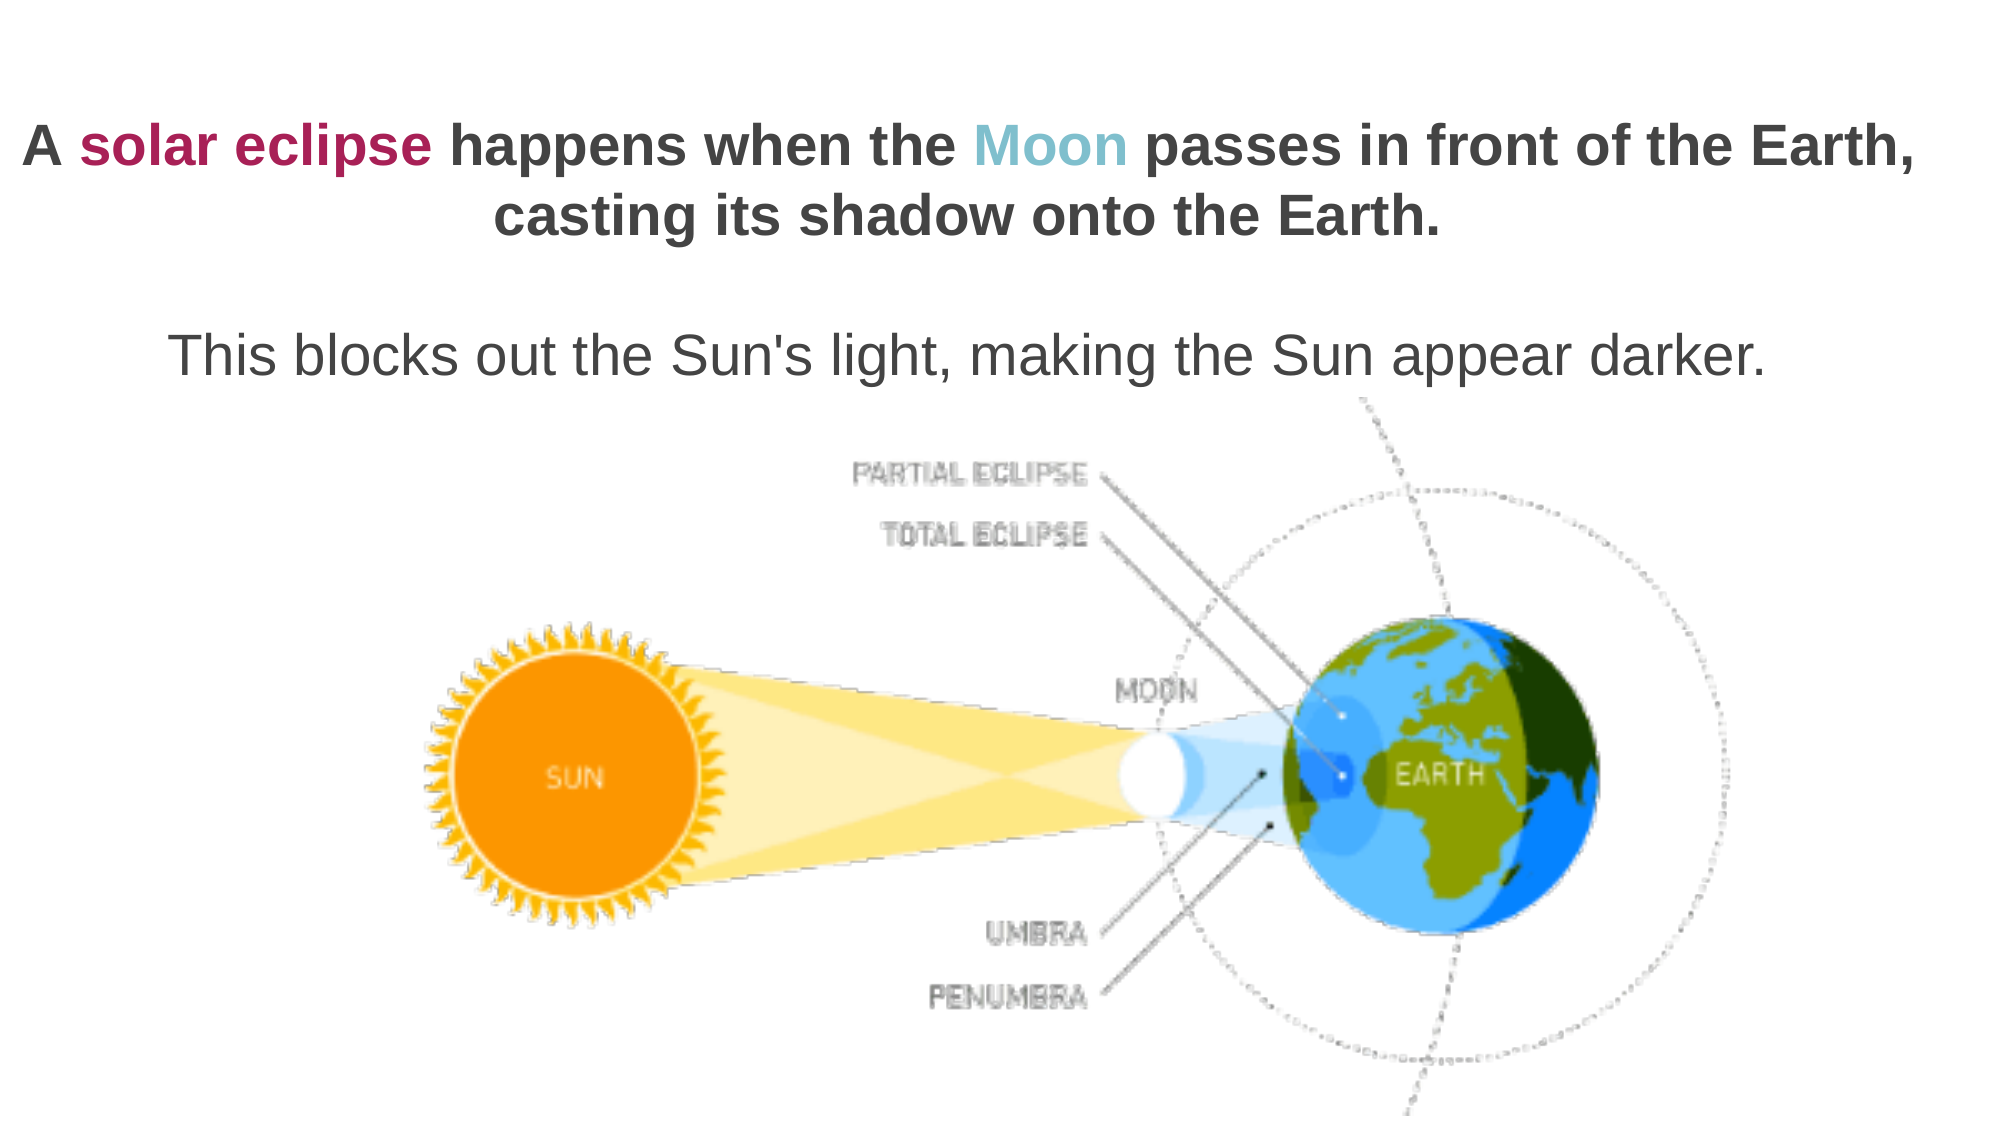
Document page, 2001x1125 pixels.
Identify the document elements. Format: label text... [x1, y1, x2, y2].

text_box A solar eclipse happens when the Moon passes in front of the Earth, casting its shadow onto the Earth. This blocks out the Sun's light, making the Sun appear darker. [0, 99, 1950, 395]
picture [406, 397, 1737, 1116]
